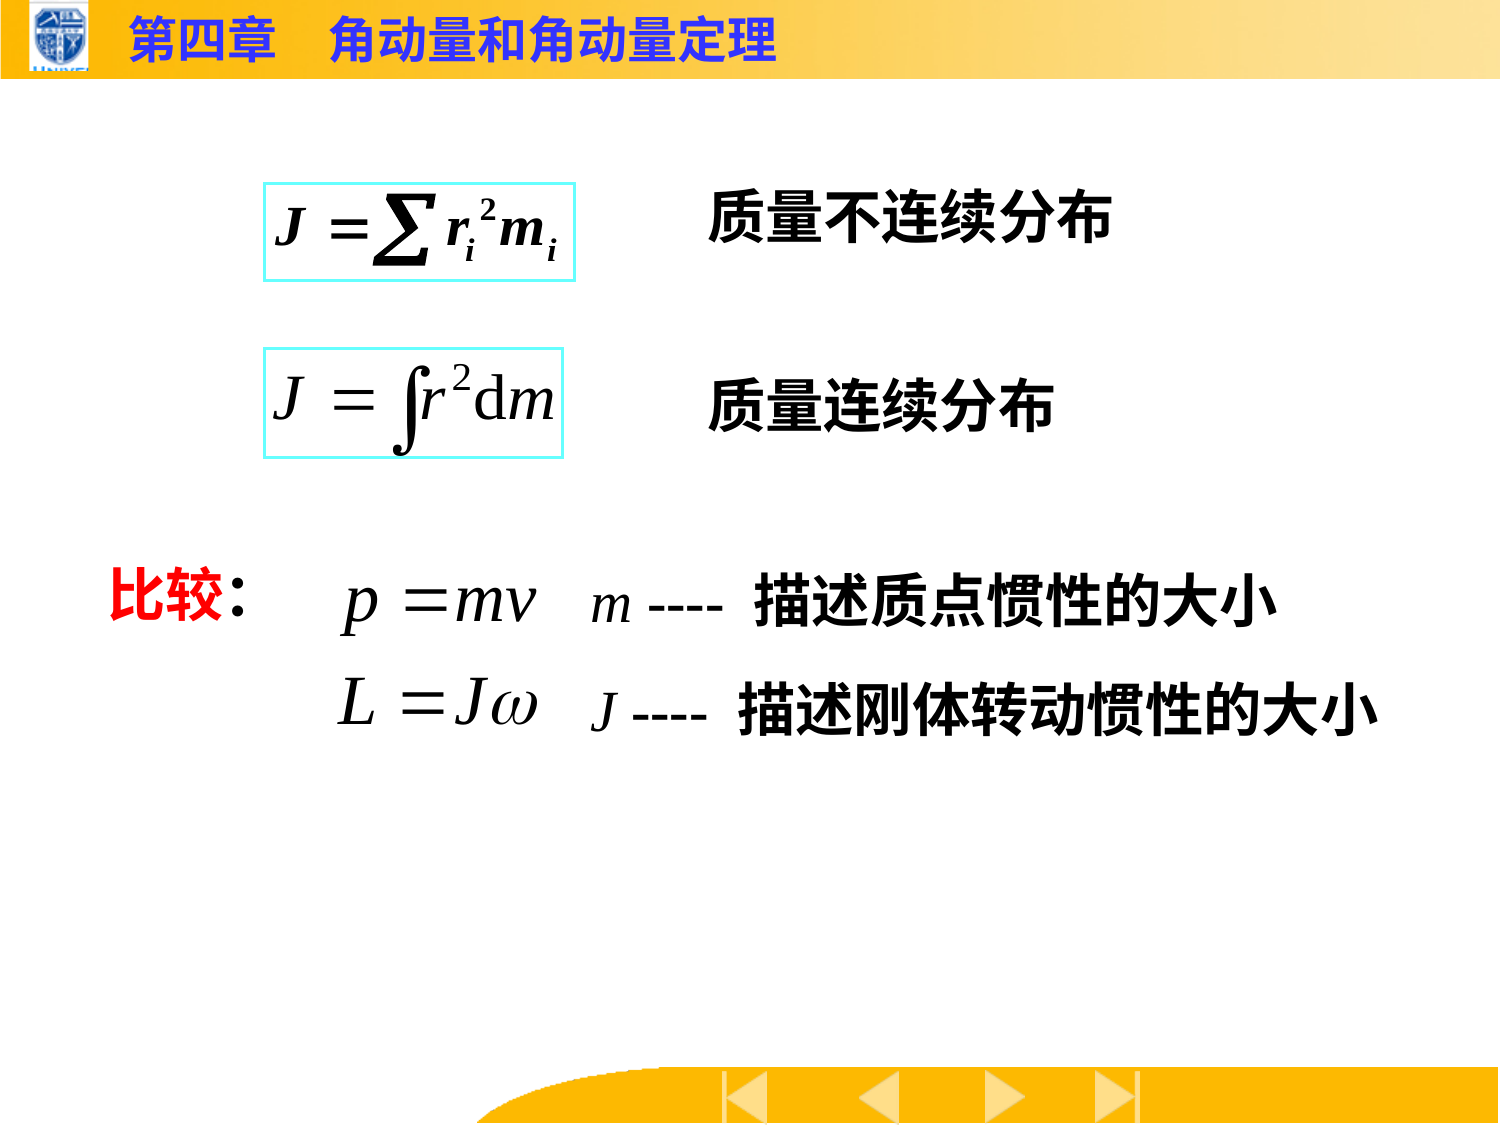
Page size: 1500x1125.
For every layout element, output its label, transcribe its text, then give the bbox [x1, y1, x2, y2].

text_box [88, 550, 1414, 752]
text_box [265, 184, 574, 280]
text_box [265, 349, 562, 457]
text_box 质量不连续分布 [692, 172, 1270, 258]
picture [477, 1067, 1498, 1125]
picture [0, 0, 1500, 79]
text_box 质量连续分布 [692, 361, 1106, 447]
